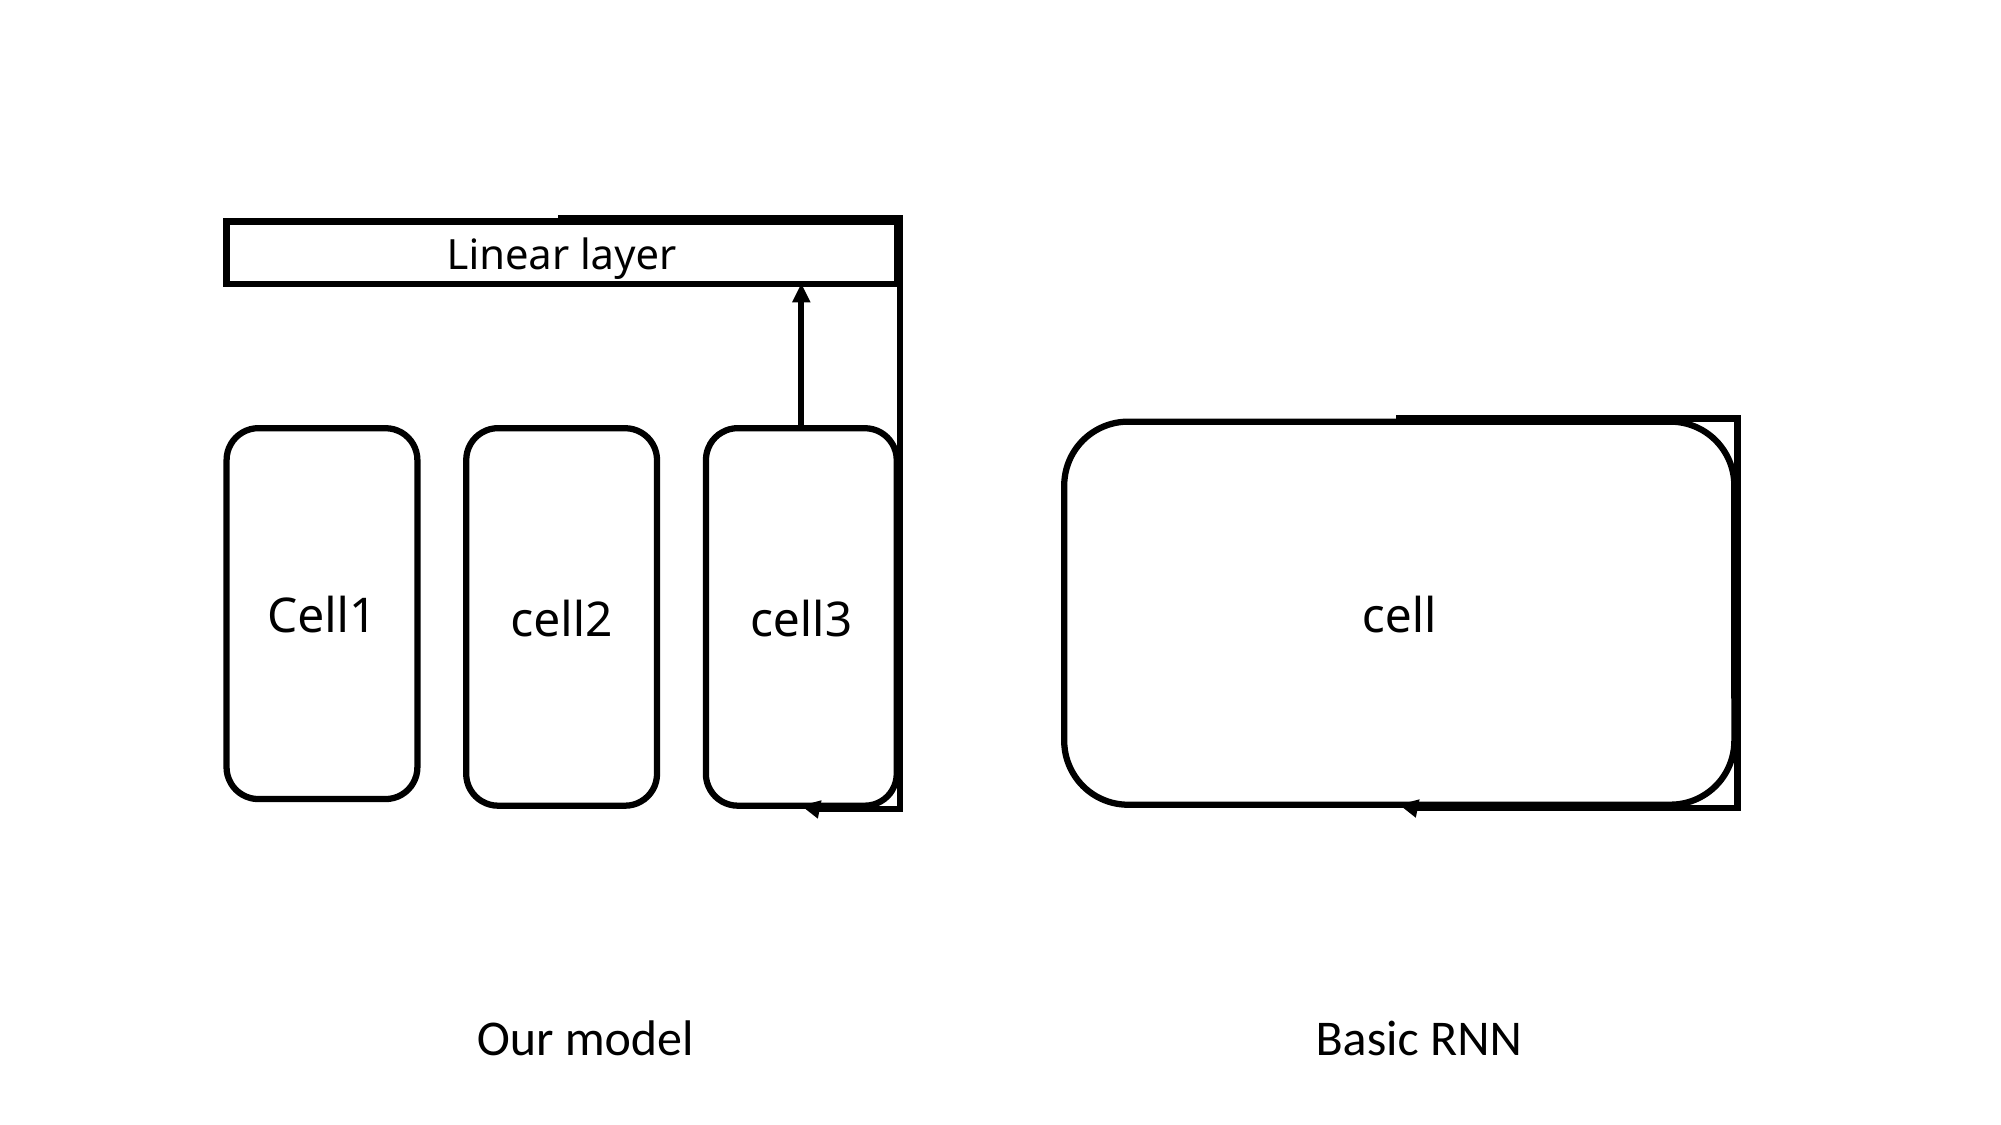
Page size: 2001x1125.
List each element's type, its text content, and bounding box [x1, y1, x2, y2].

text_box Basic RNN [1300, 997, 1542, 1073]
text_box cell3 [704, 634, 895, 807]
text_box Linear layer [226, 220, 895, 285]
text_box Cell1 [225, 427, 419, 801]
text_box Our model [462, 997, 770, 1073]
text_box cell2 [465, 634, 659, 807]
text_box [389, 393, 974, 634]
text_box cell [1066, 420, 1736, 806]
